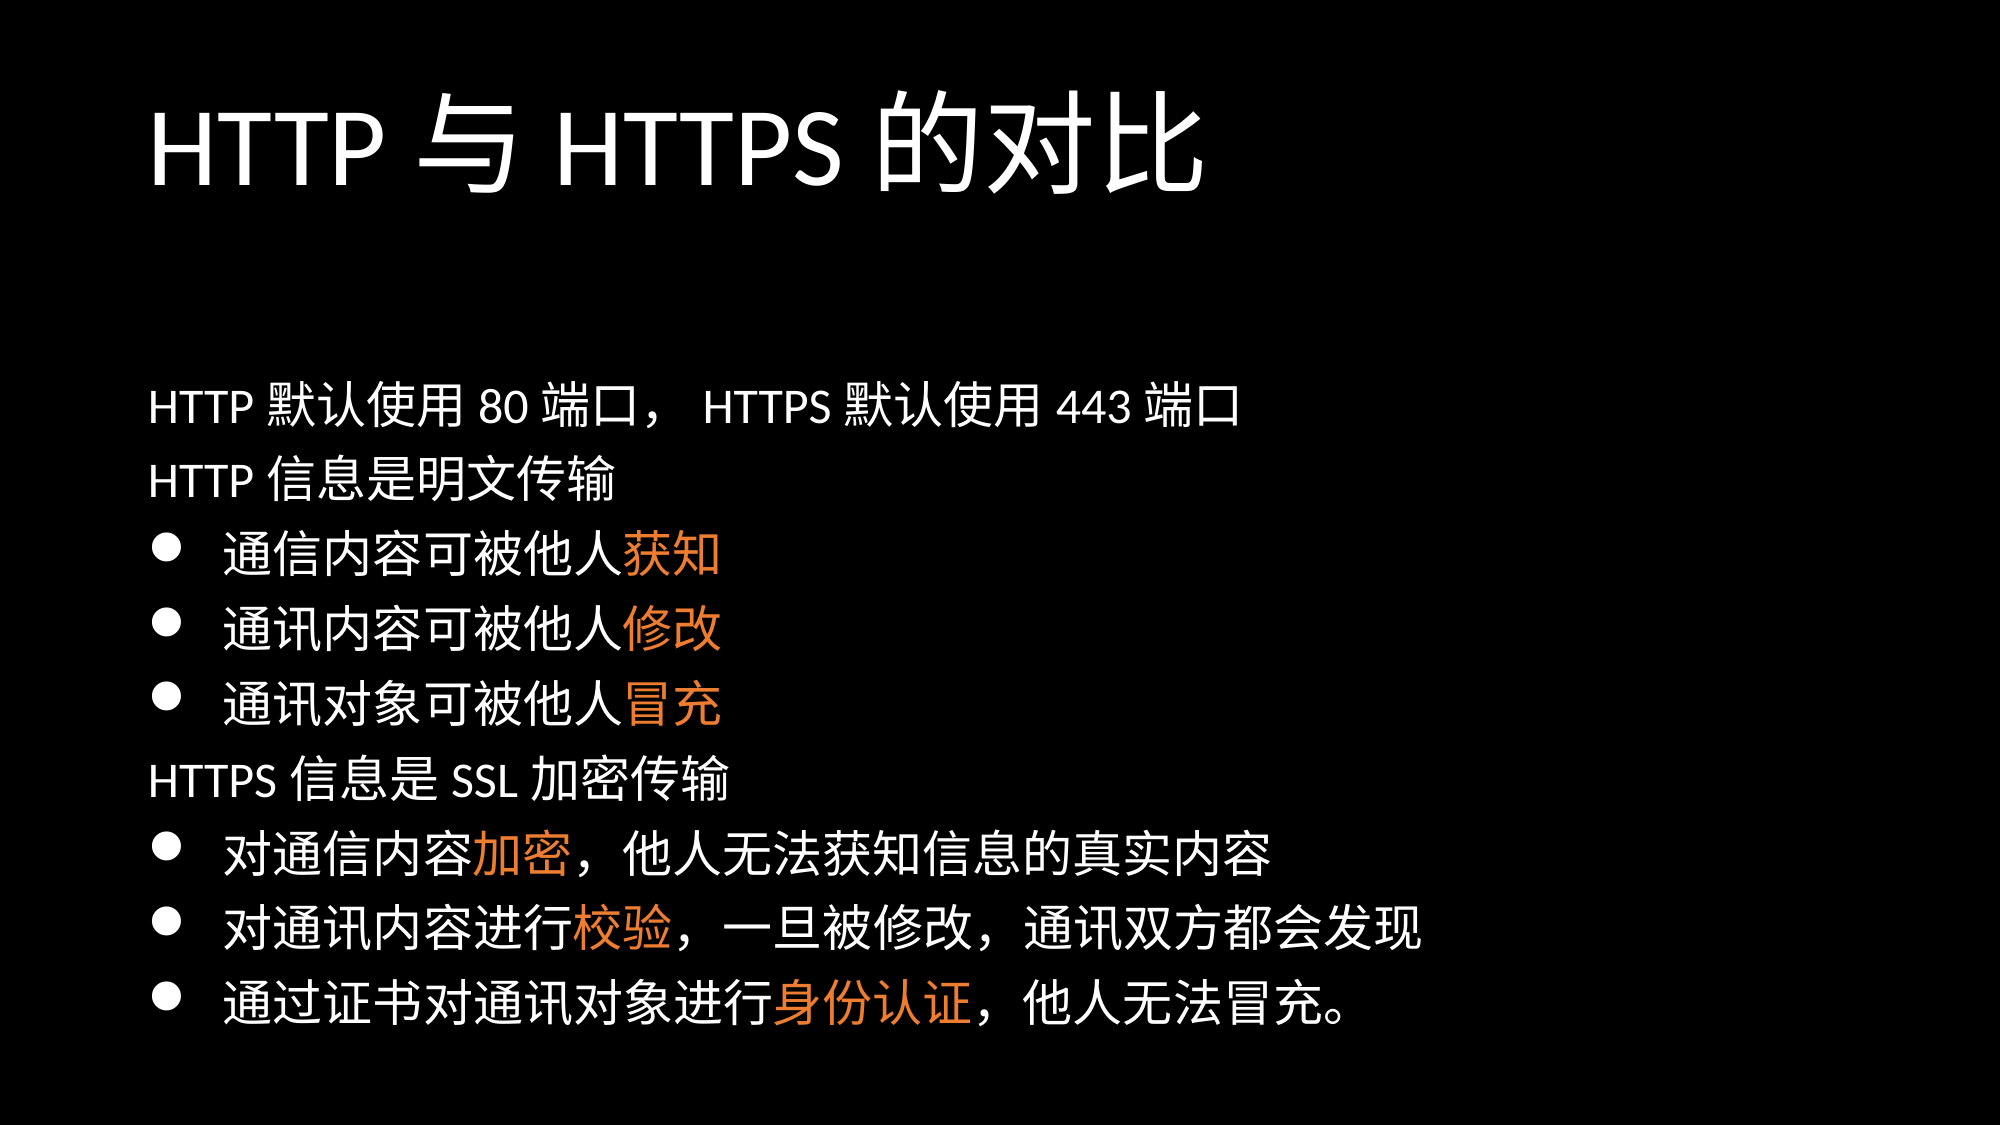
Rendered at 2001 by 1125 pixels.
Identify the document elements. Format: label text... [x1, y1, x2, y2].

subtitle HTTP与HTTPS的对比 HTTP默认使用80端口，HTTPS默认使用443端口 HTTP信息是明文传输 通信内容可被他人获知 通讯内容可被他人修改 通讯对象可被他人冒充 HTTPS信息是SSL加密传输 对通信内容加密，他人无法获知信息的真实内容 对通讯内容进行校验，一旦被修改，通讯双方都会发现 通过证书对通讯对象进行身份认证，他人无法冒充。 [132, 80, 1935, 1064]
